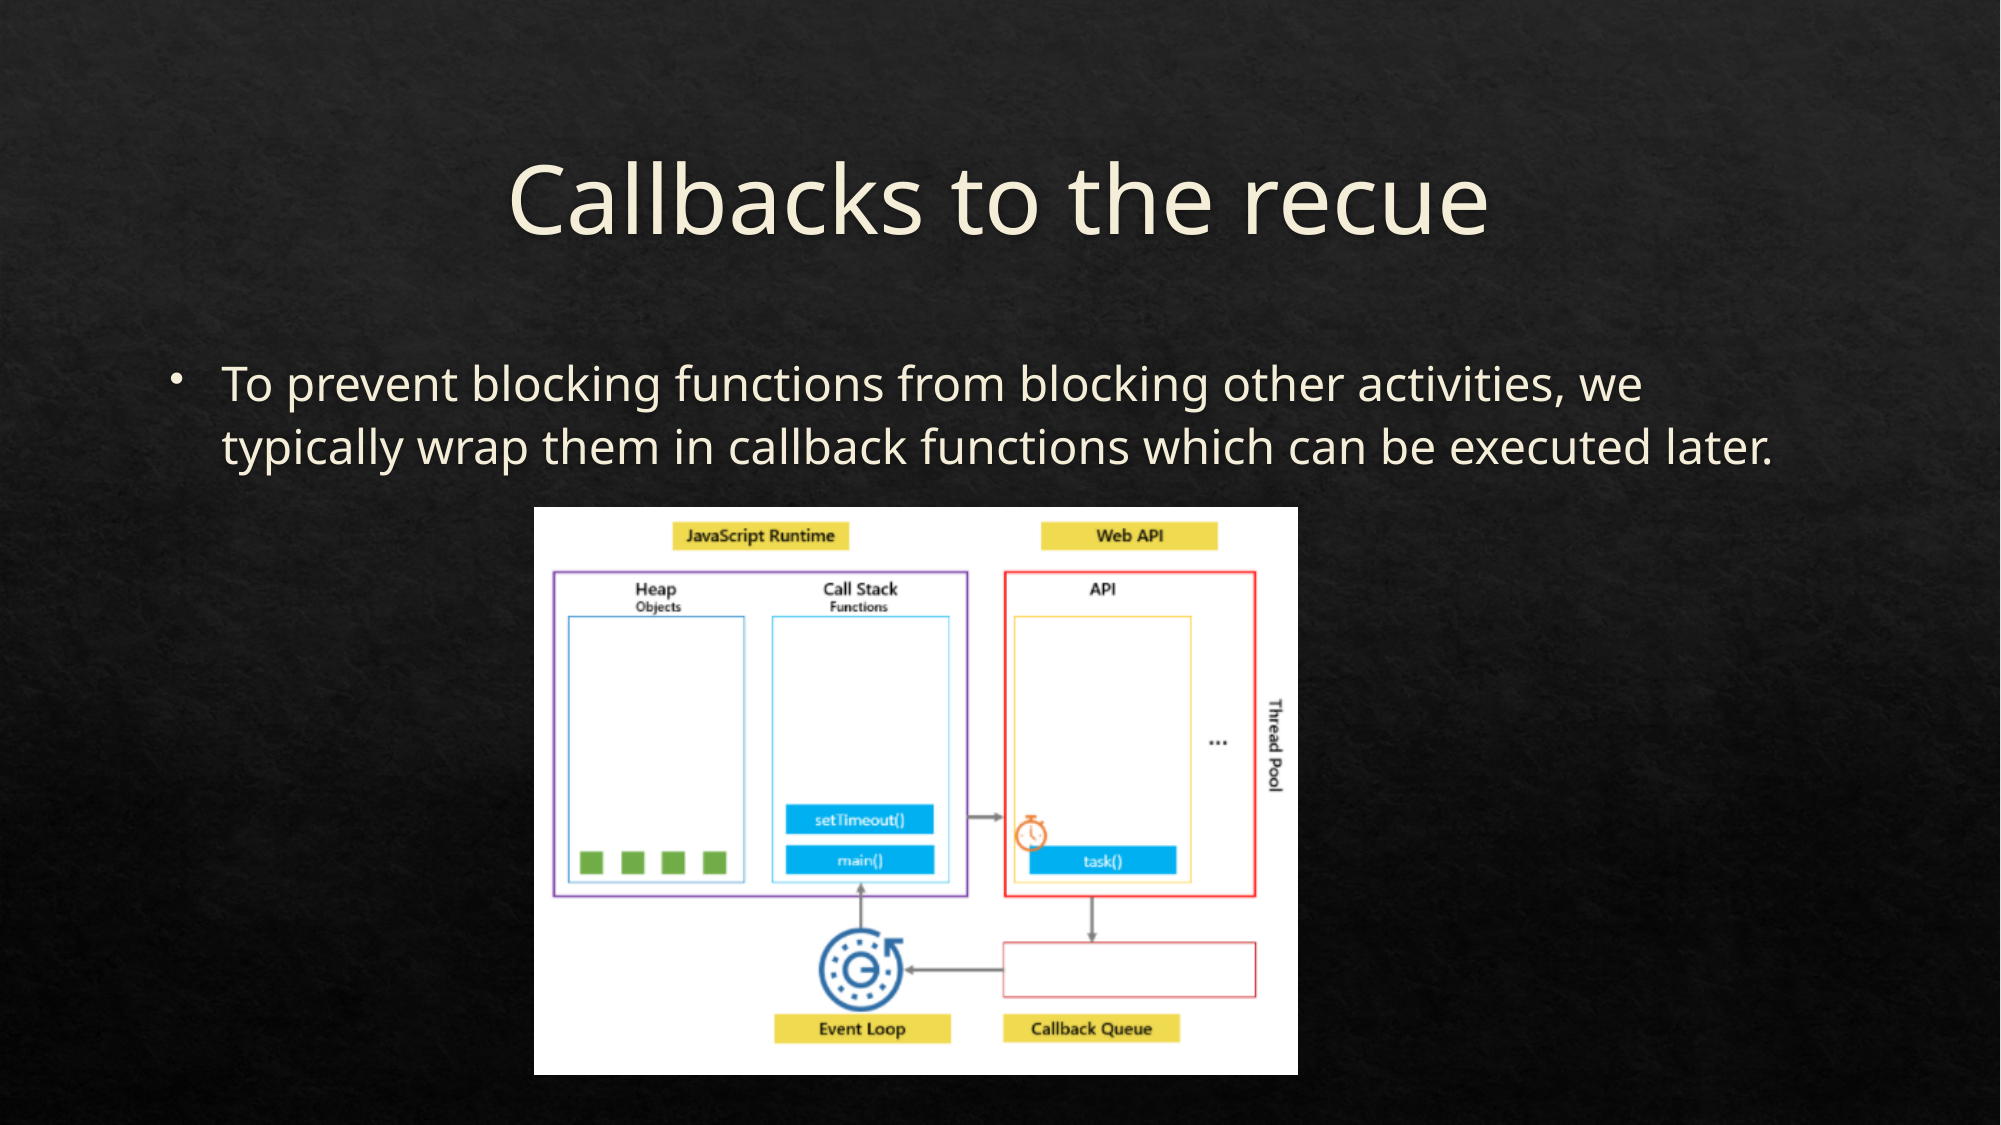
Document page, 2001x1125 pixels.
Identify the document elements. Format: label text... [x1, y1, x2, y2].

picture [534, 507, 1299, 1075]
title Callbacks to the recue [149, 99, 1849, 307]
list To prevent blocking functions from blocking other activities, we typically wrap them in callback functions which can be executed later. [149, 340, 1849, 950]
